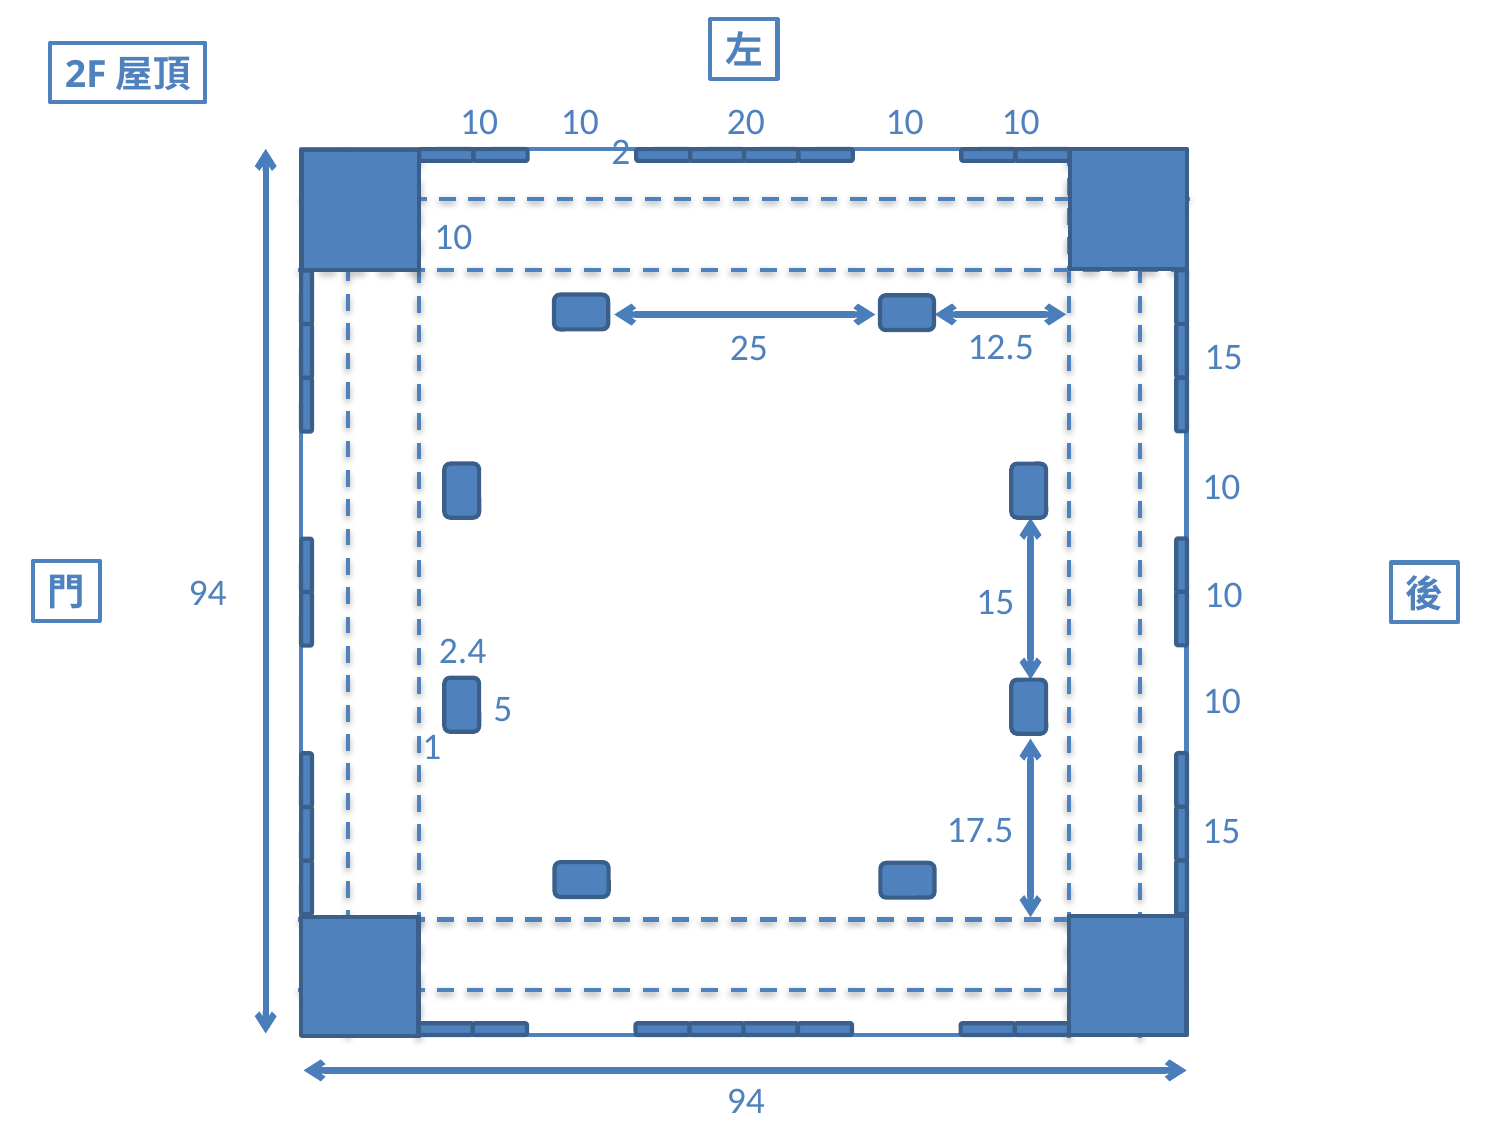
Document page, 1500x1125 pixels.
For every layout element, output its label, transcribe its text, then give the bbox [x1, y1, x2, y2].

text_box 後 [1389, 560, 1460, 624]
text_box 2F屋頂 [48, 41, 207, 104]
text_box 左 [708, 17, 780, 81]
text_box 門 [31, 559, 102, 623]
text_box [173, 89, 1259, 1125]
